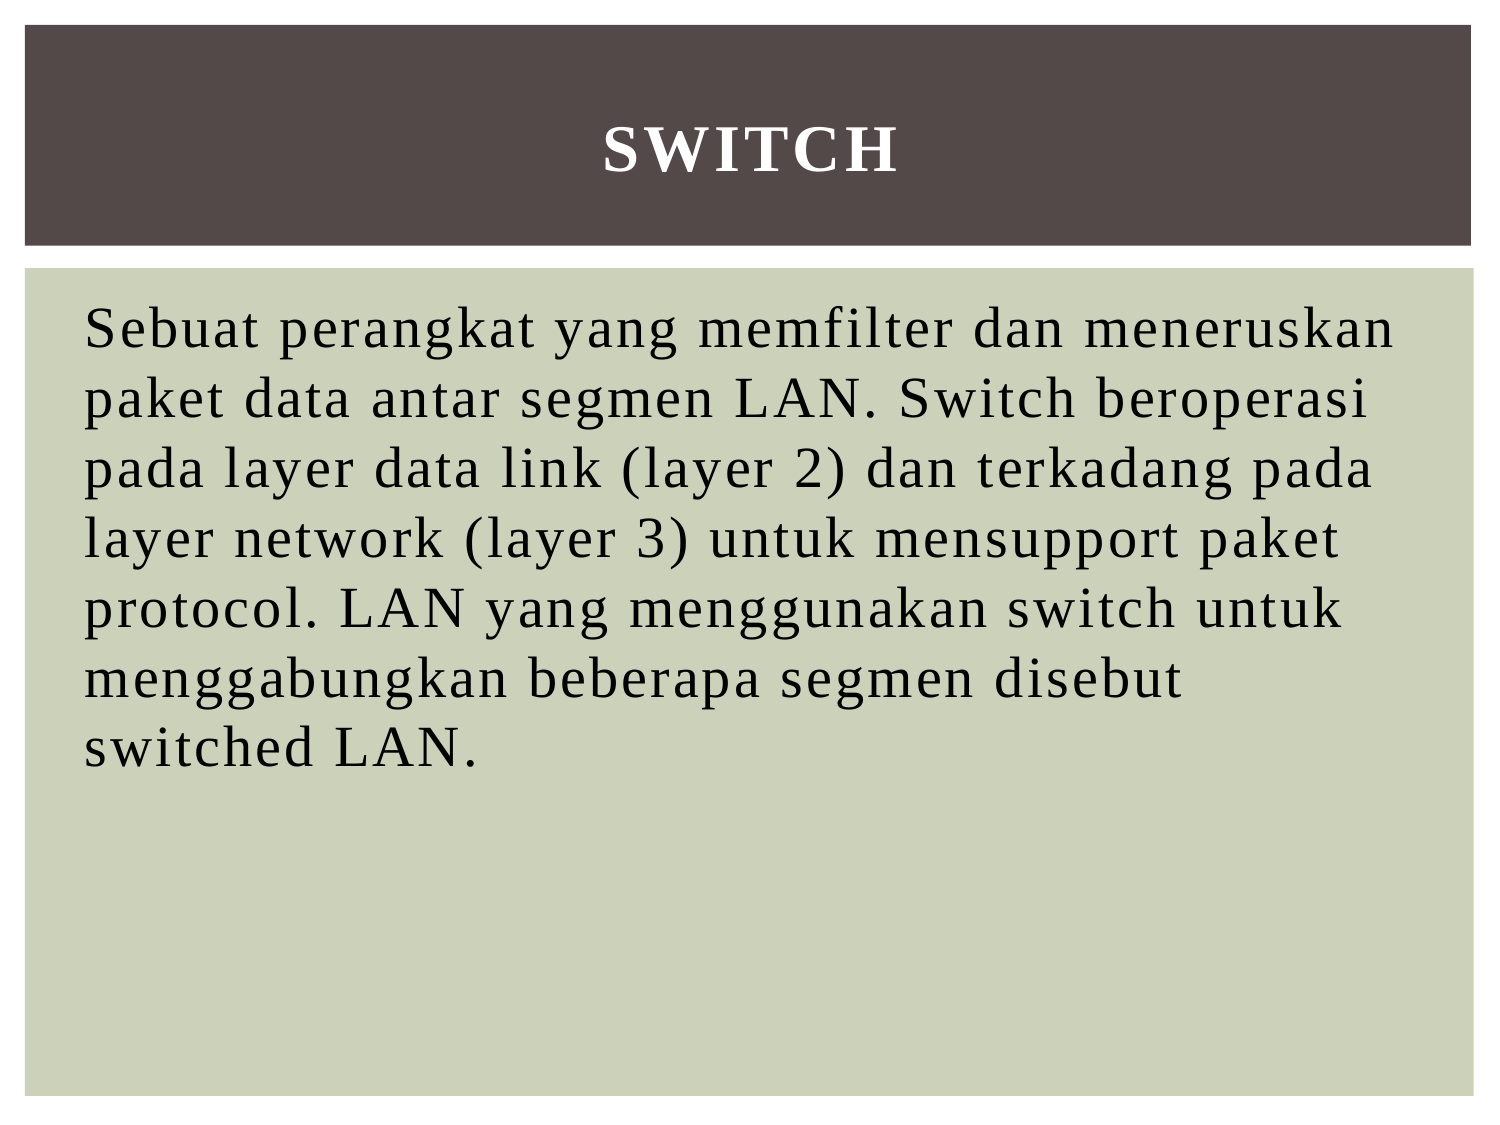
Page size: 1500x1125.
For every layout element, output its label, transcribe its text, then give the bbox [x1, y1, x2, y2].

list Sebuat perangkat yang memfilter dan meneruskan paket data antar segmen LAN. Switch beroperasi pada layer data link (layer 2) dan terkadang pada layer network (layer 3) untuk mensupport paket protocol. LAN yang menggunakan switch untuk menggabungkan beberapa segmen disebut switched LAN. [62, 281, 1442, 1059]
title switch [62, 58, 1438, 232]
